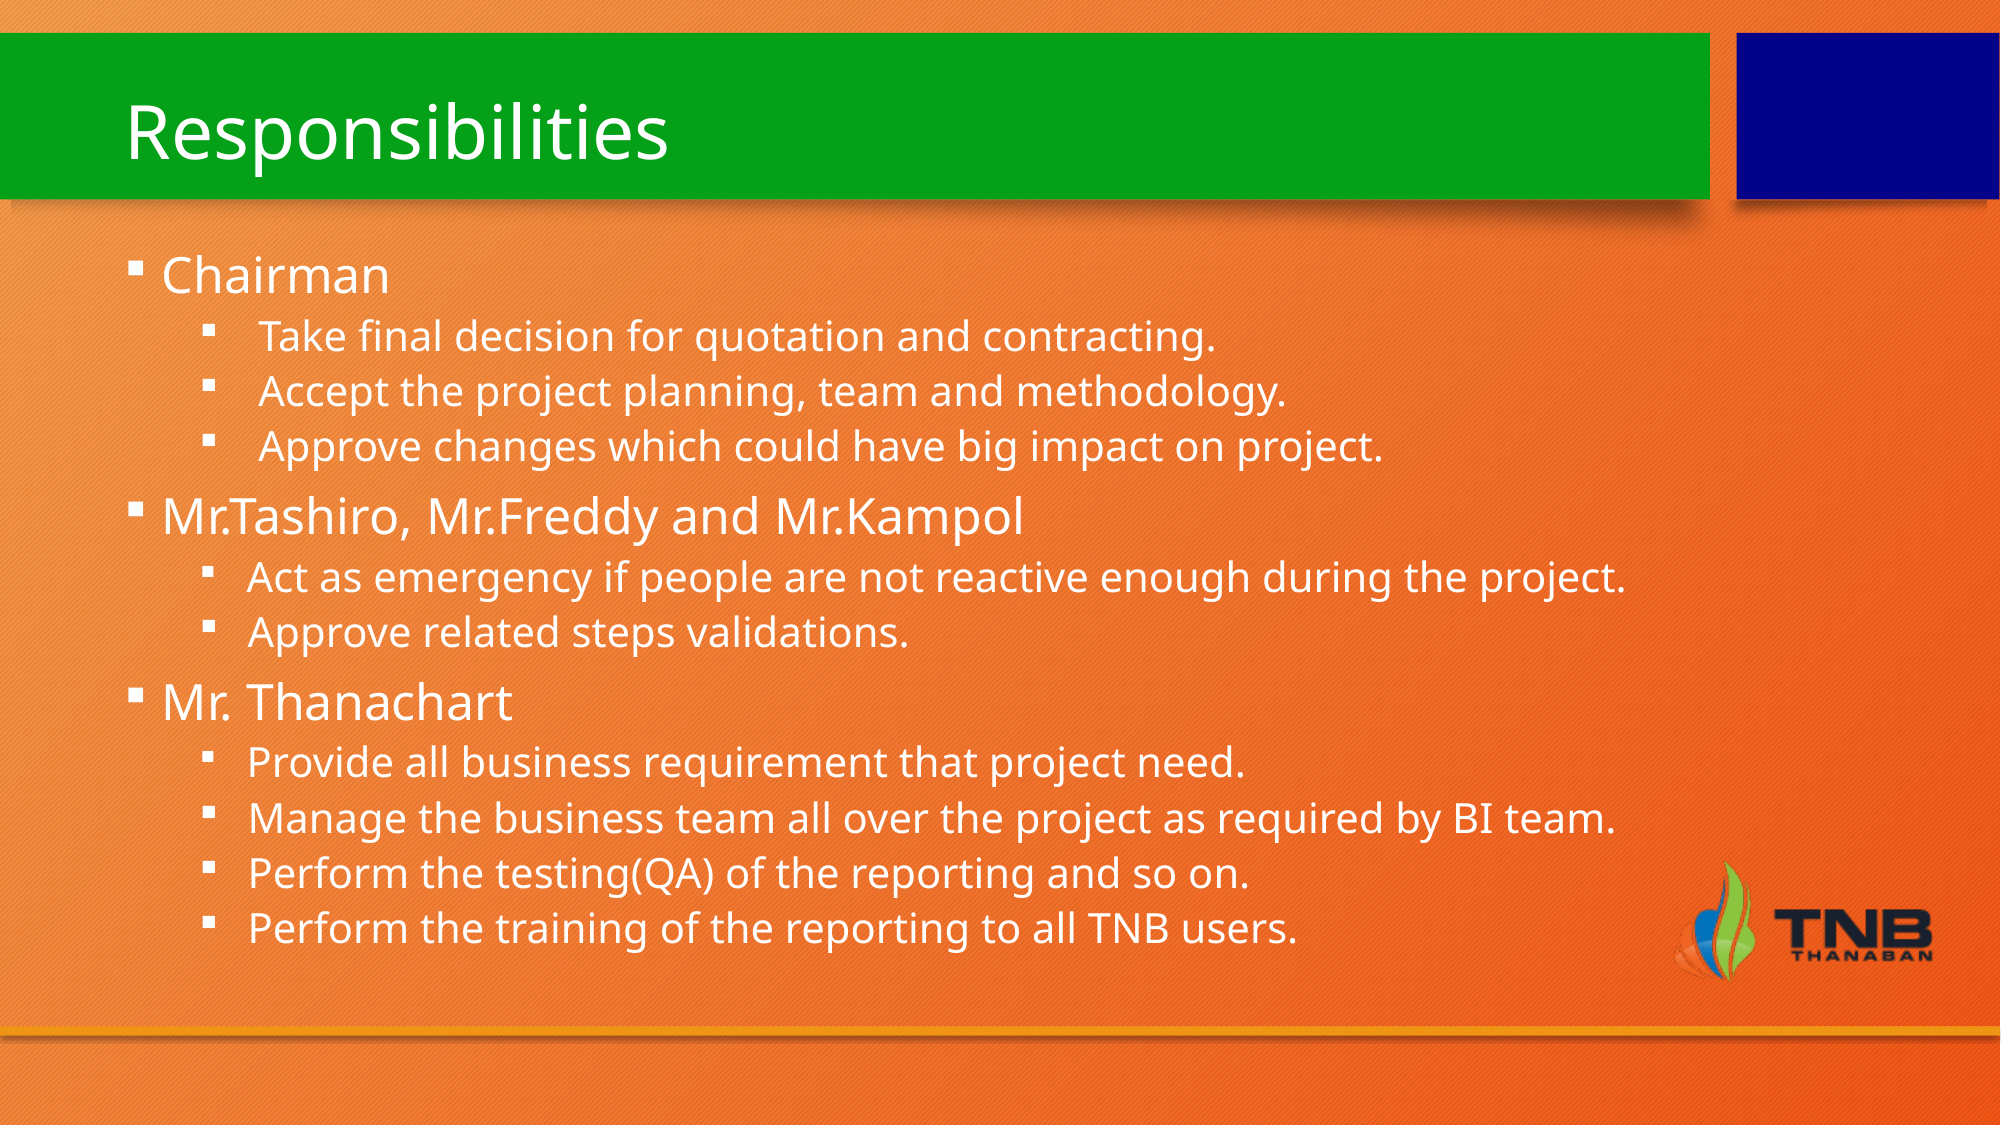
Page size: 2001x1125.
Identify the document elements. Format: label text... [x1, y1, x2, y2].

list Chairman Take final decision for quotation and contracting. Accept the project planning, team and methodology. Approve changes which could have big impact on project. Mr.Tashiro, Mr.Freddy and Mr.Kampol Act as emergency if people are not reactive enough during the project. Approve related steps validations. Mr. Thanachart Provide all business requirement that project need. Manage the business team all over the project as required by BI team. Perform the testing(QA) of the reporting and so on. Perform the training of the reporting to all TNB users. [109, 243, 2000, 1013]
picture [11, 199, 1987, 253]
title Responsibilities [109, 46, 1687, 224]
picture [1646, 843, 1960, 1014]
